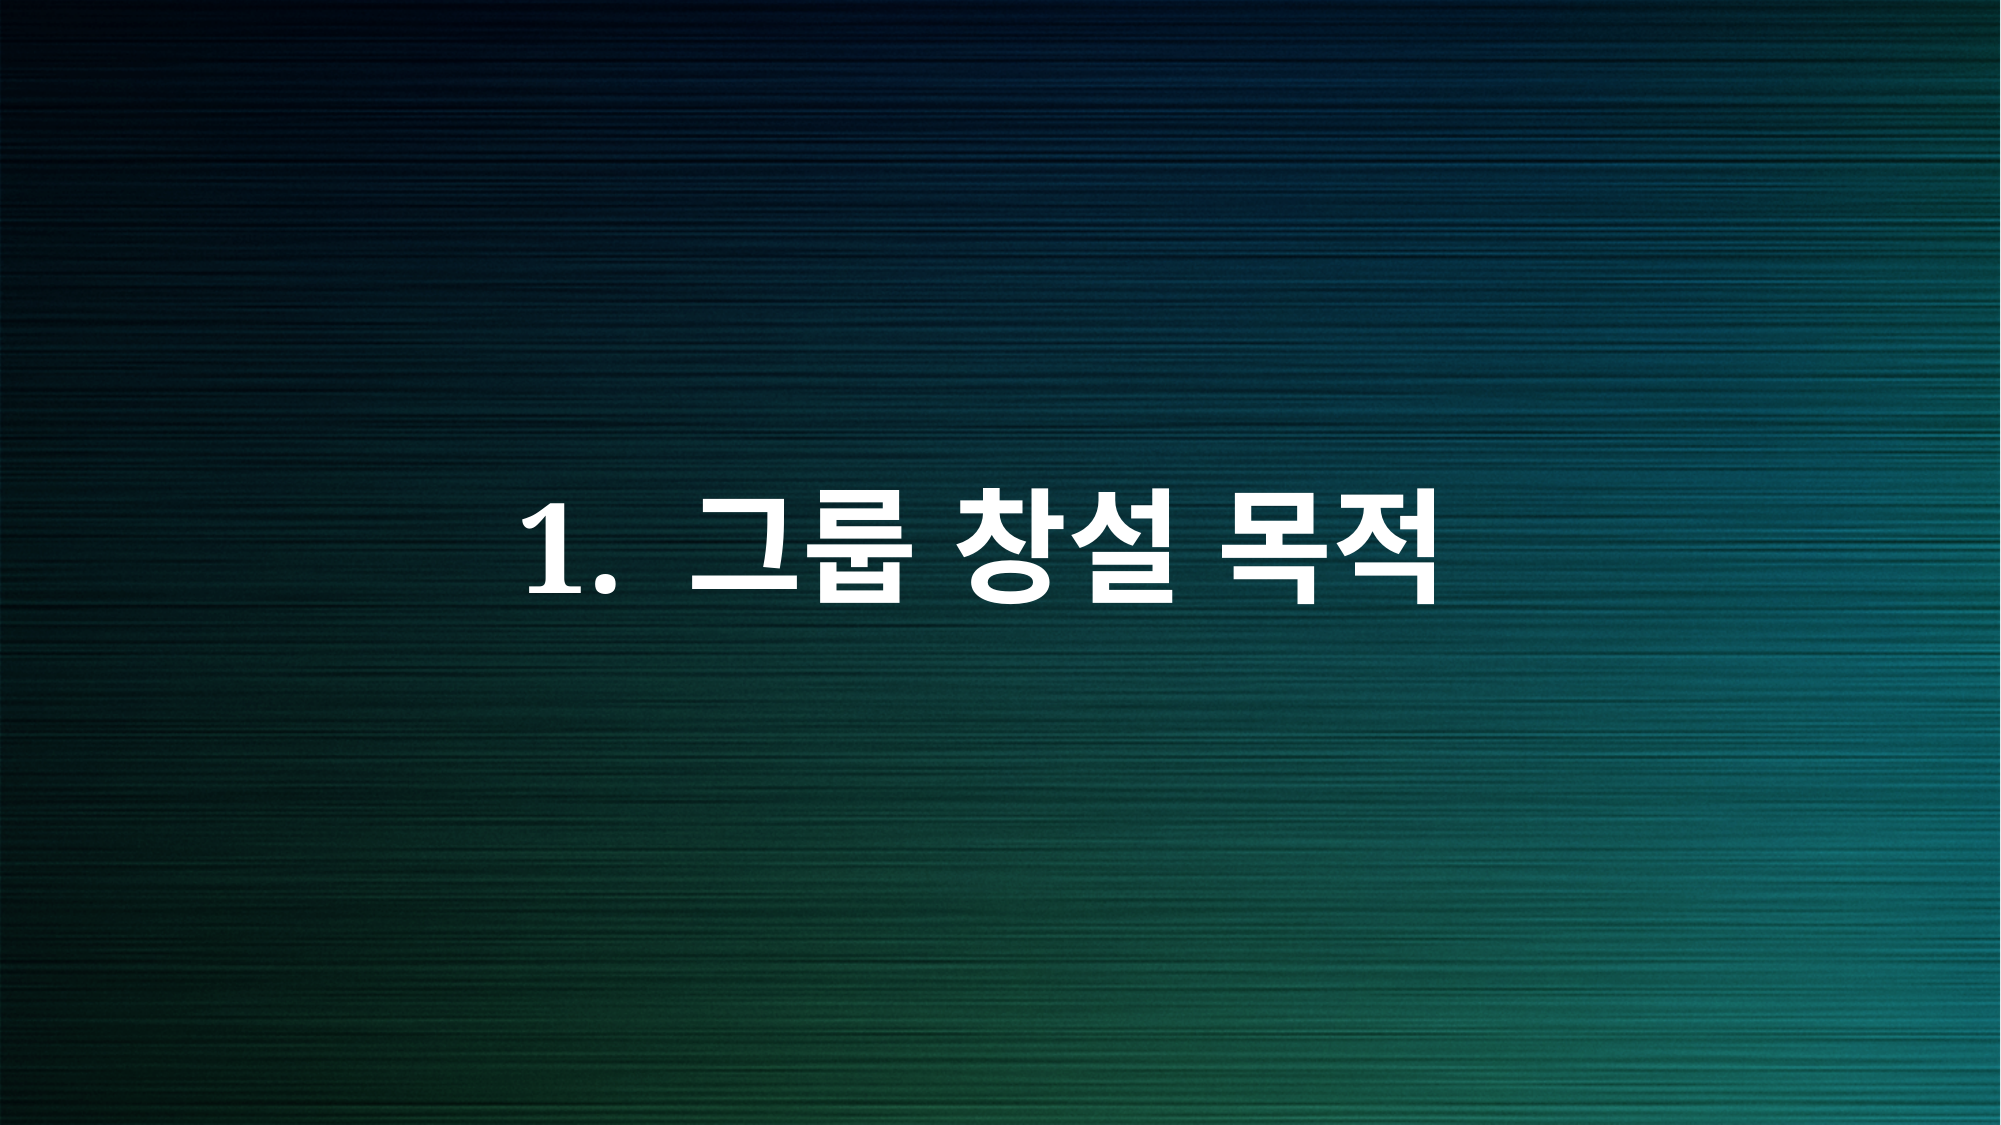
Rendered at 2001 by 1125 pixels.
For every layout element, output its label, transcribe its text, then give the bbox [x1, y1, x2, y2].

picture [0, 0, 2001, 1125]
text_box 1. 그룹 창설 목적 [128, 460, 1872, 626]
